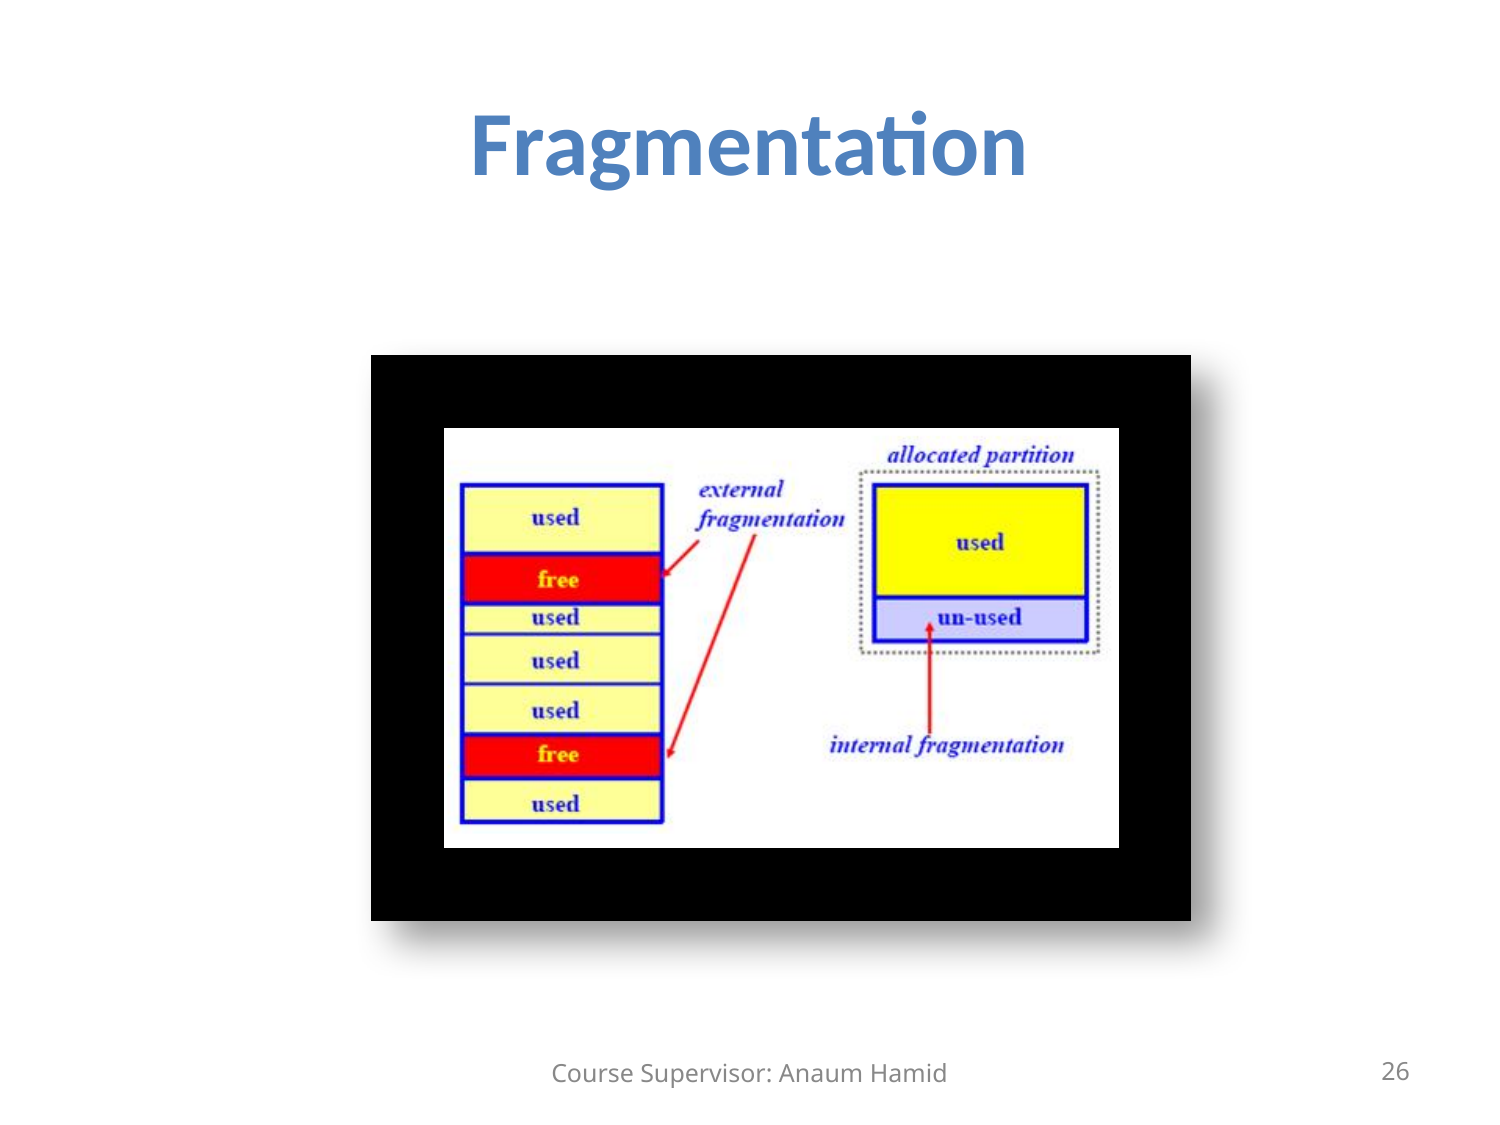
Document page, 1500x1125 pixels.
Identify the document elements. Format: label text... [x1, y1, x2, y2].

footer Course Supervisor: Anaum Hamid [512, 1042, 988, 1103]
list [443, 427, 1119, 848]
slide_number ‹#› [1074, 1042, 1425, 1103]
title Fragmentation [75, 45, 1425, 233]
